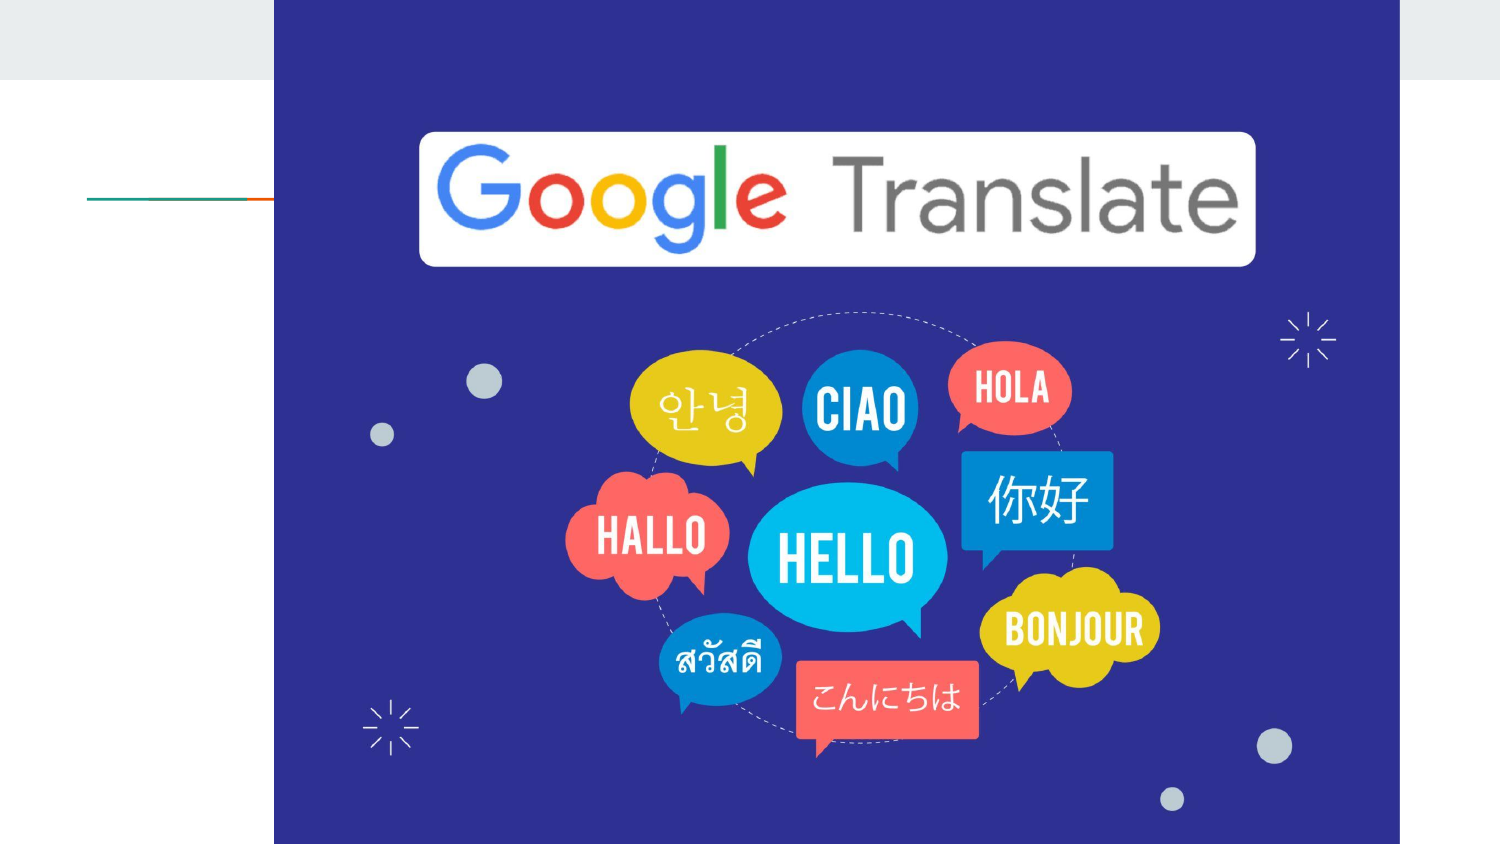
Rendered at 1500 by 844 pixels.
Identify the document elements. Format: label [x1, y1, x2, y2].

picture [273, 0, 1400, 844]
